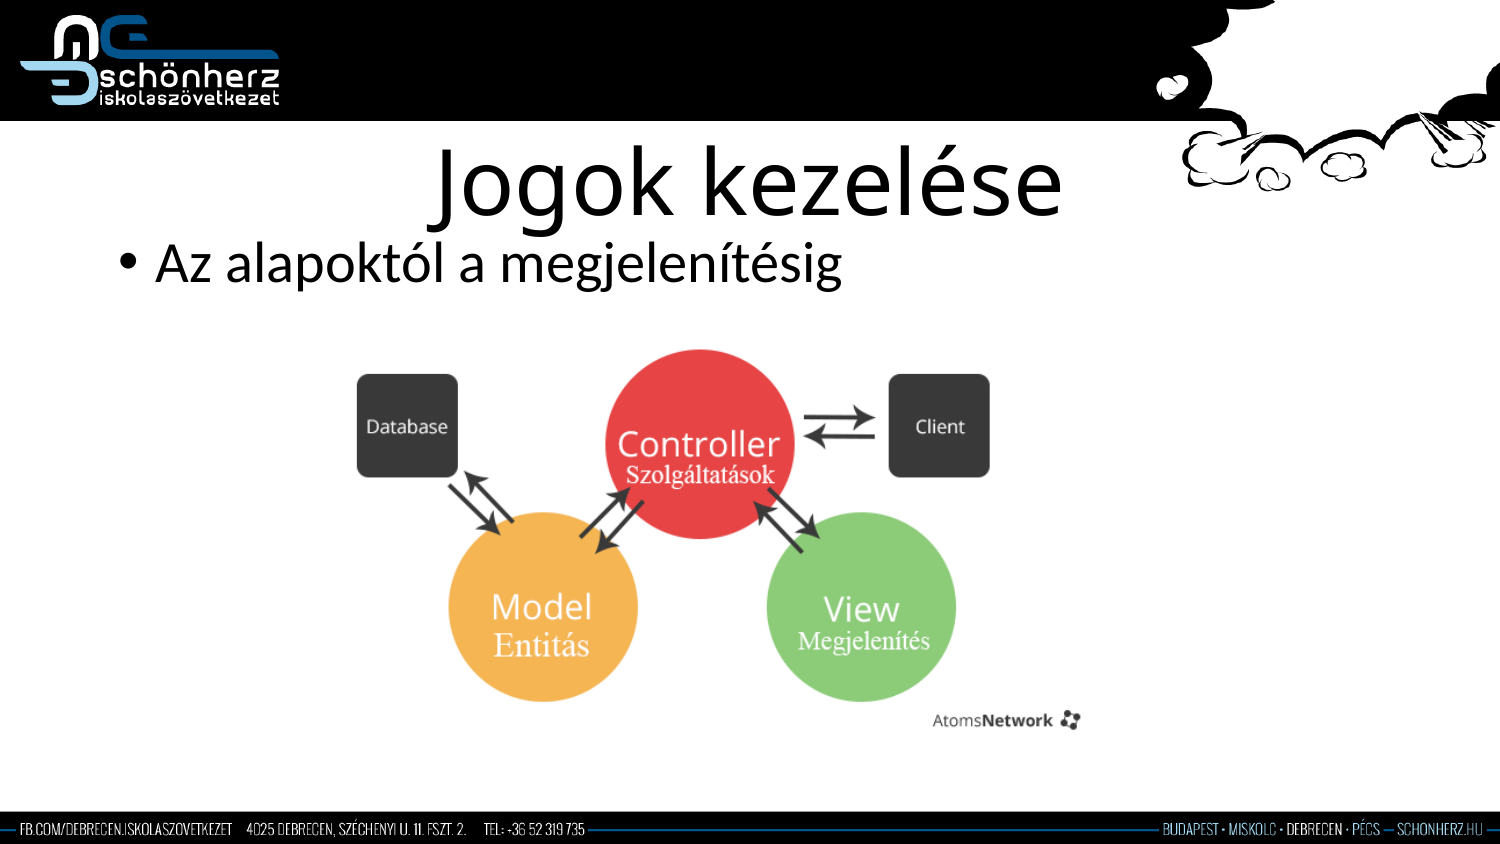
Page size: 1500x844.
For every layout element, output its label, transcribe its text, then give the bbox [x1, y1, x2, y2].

title Jogok kezelése [103, 104, 1397, 224]
picture [0, 0, 1500, 844]
list Az alapoktól a megjelenítésig [103, 224, 1397, 318]
